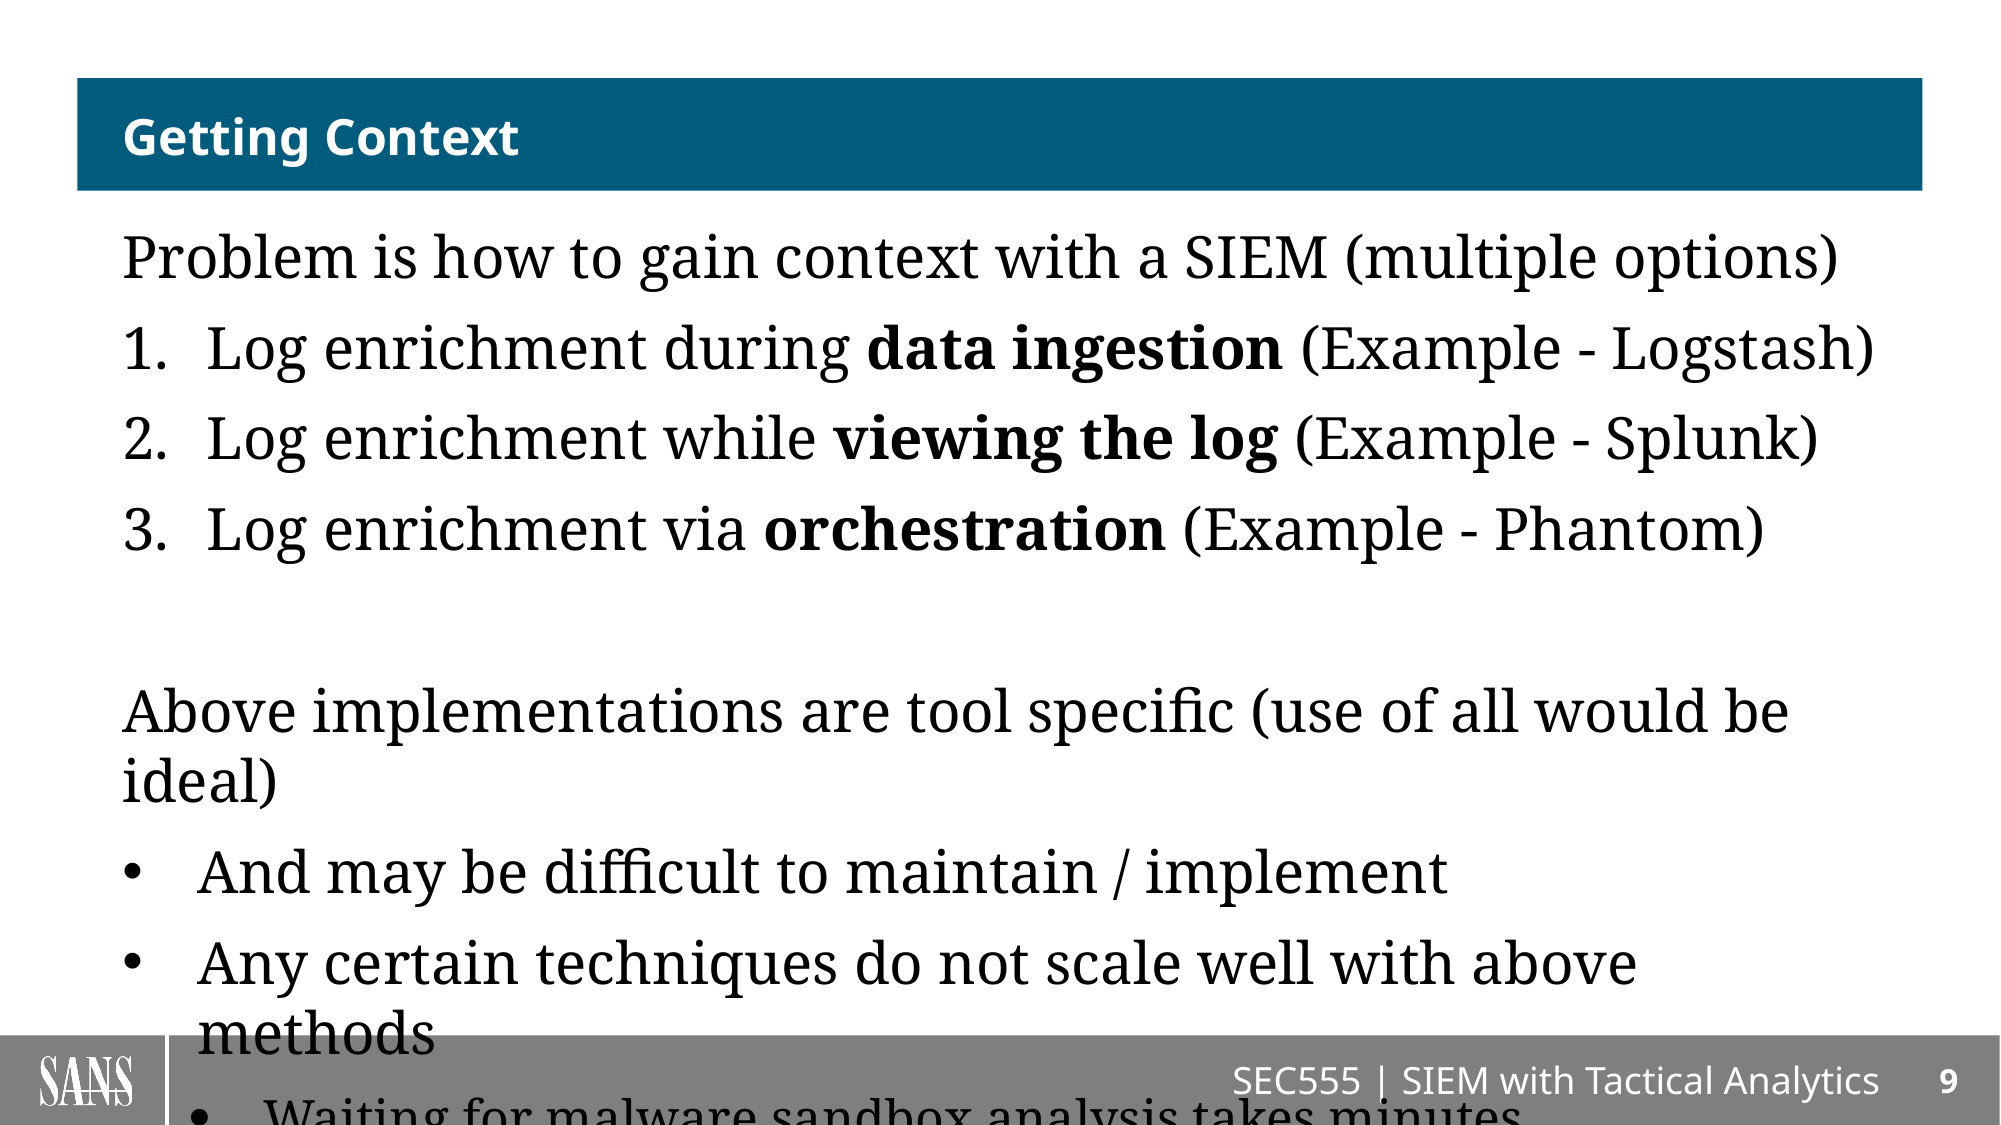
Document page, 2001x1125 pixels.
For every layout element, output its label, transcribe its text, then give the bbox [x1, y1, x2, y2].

list Problem is how to gain context with a SIEM (multiple options) Log enrichment during data ingestion (Example - Logstash) Log enrichment while viewing the log (Example - Splunk) Log enrichment via orchestration (Example - Phantom) Above implementations are tool specific (use of all would be ideal) And may be difficult to maintain / implement Any certain techniques do not scale well with above methods Waiting for malware sandbox analysis takes minutes [107, 212, 1893, 1013]
title Getting Context [107, 78, 1893, 191]
